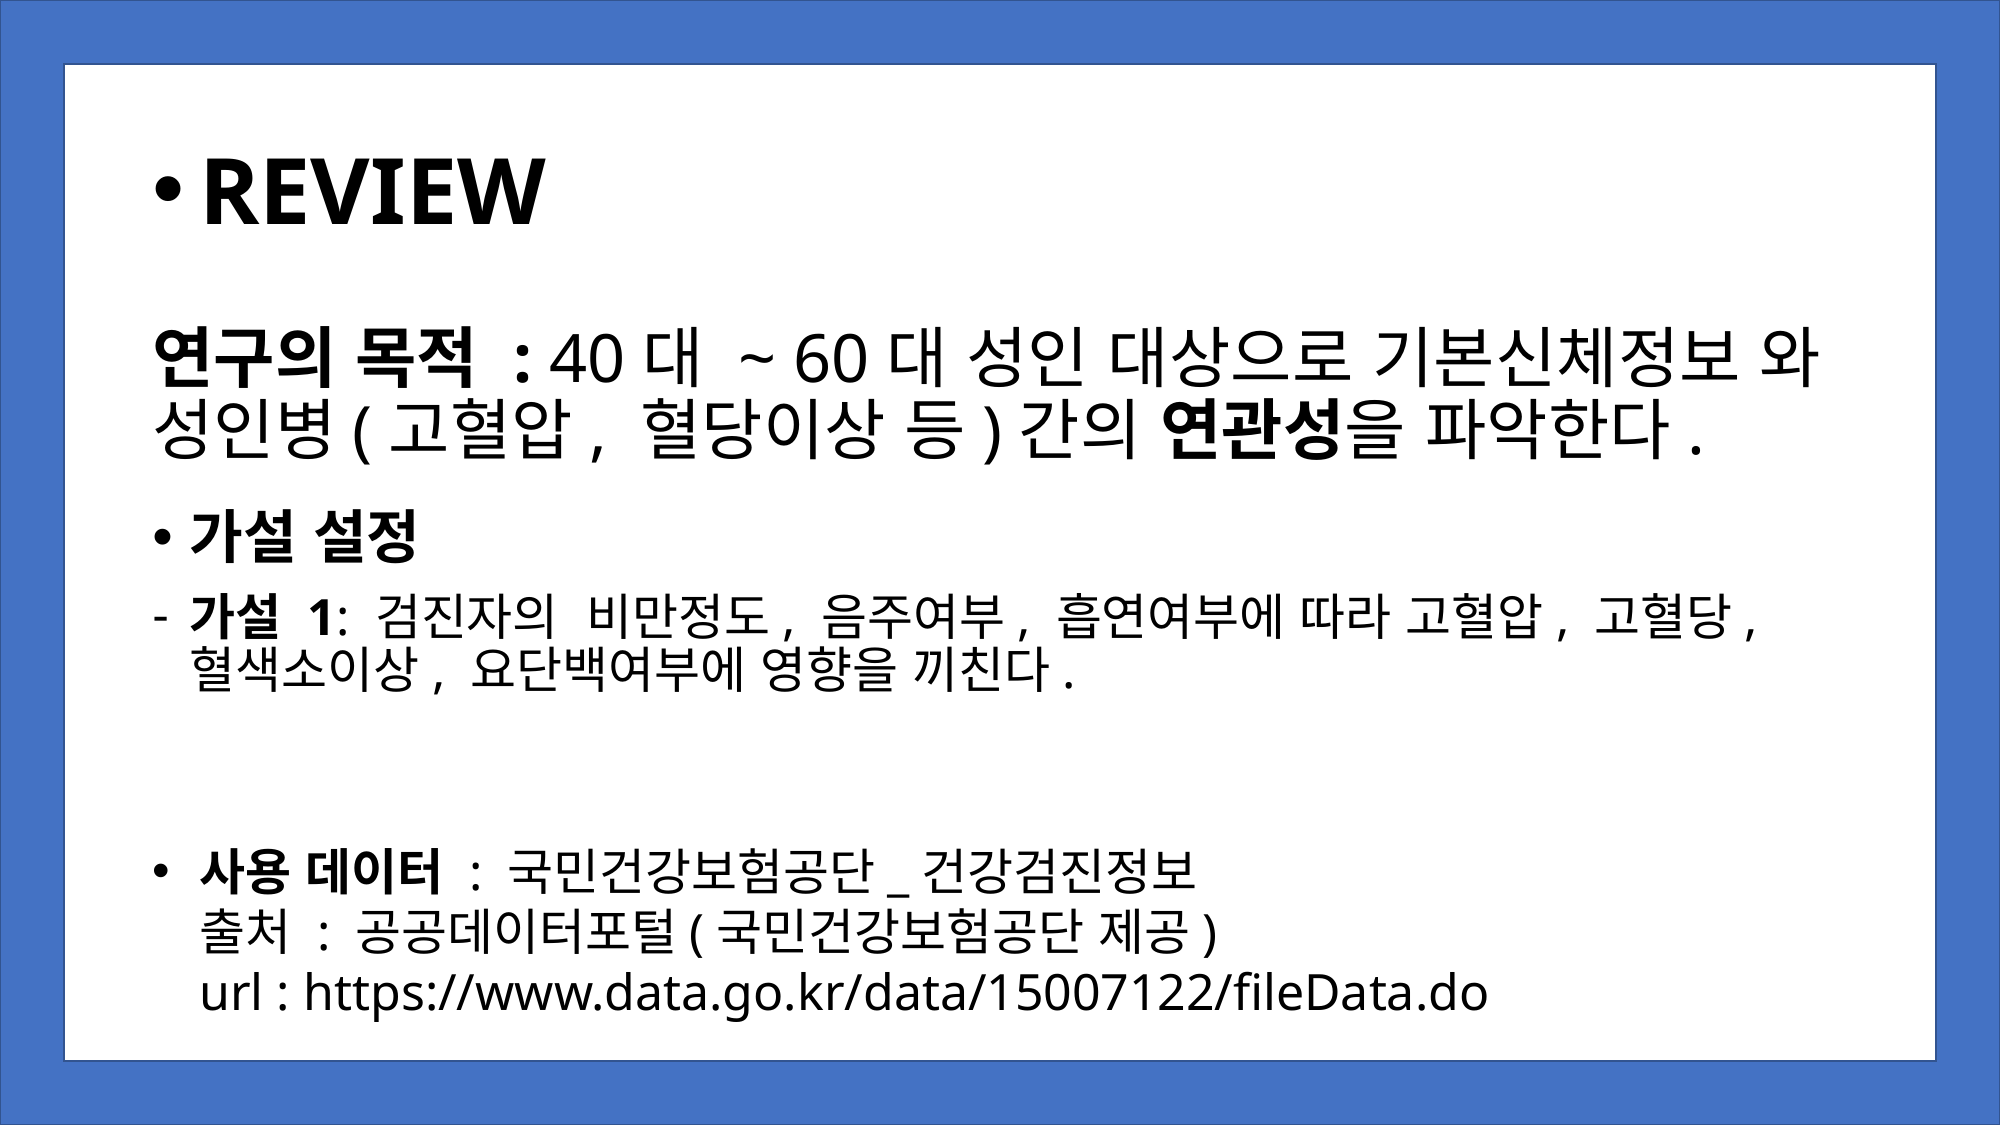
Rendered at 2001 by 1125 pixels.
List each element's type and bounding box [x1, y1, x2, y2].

list [137, 500, 1863, 994]
text_box [0, 0, 2000, 1125]
title [137, 288, 1863, 500]
